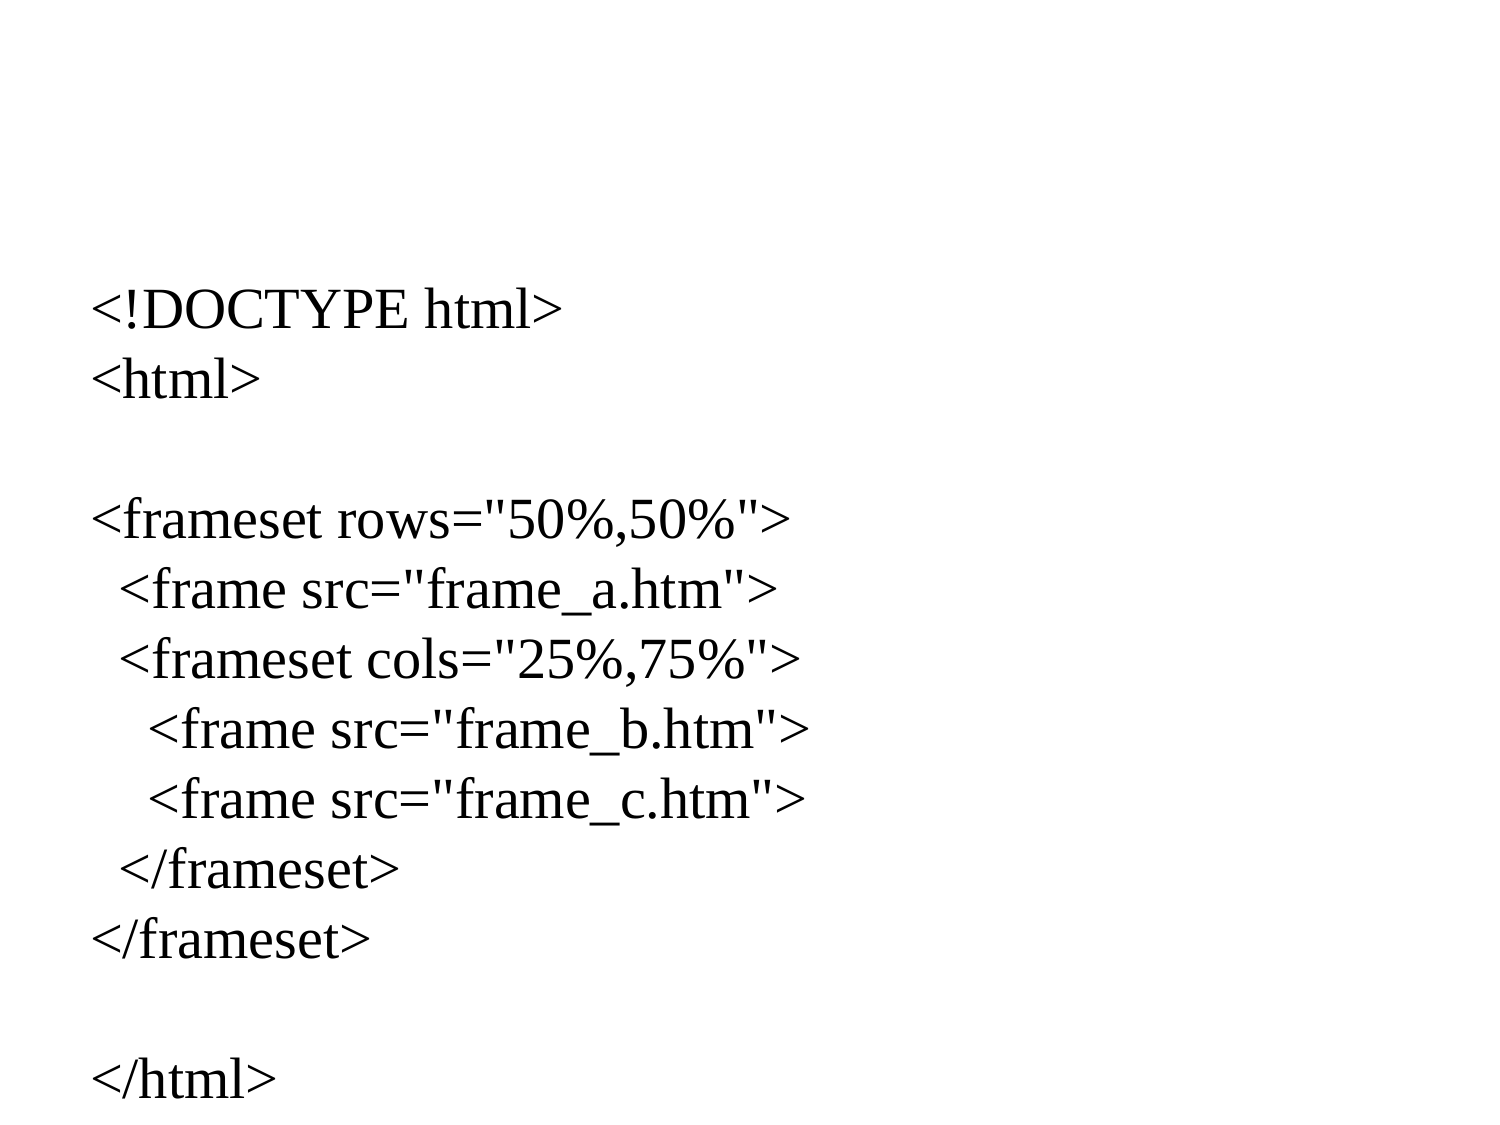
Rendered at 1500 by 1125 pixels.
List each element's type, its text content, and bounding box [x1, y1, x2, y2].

list <!DOCTYPE html> <html> <frameset rows="50%,50%"> <frame src="frame_a.htm"> <frameset cols="25%,75%"> <frame src="frame_b.htm"> <frame src="frame_c.htm"> </frameset> </frameset> </html> [75, 262, 1425, 1005]
